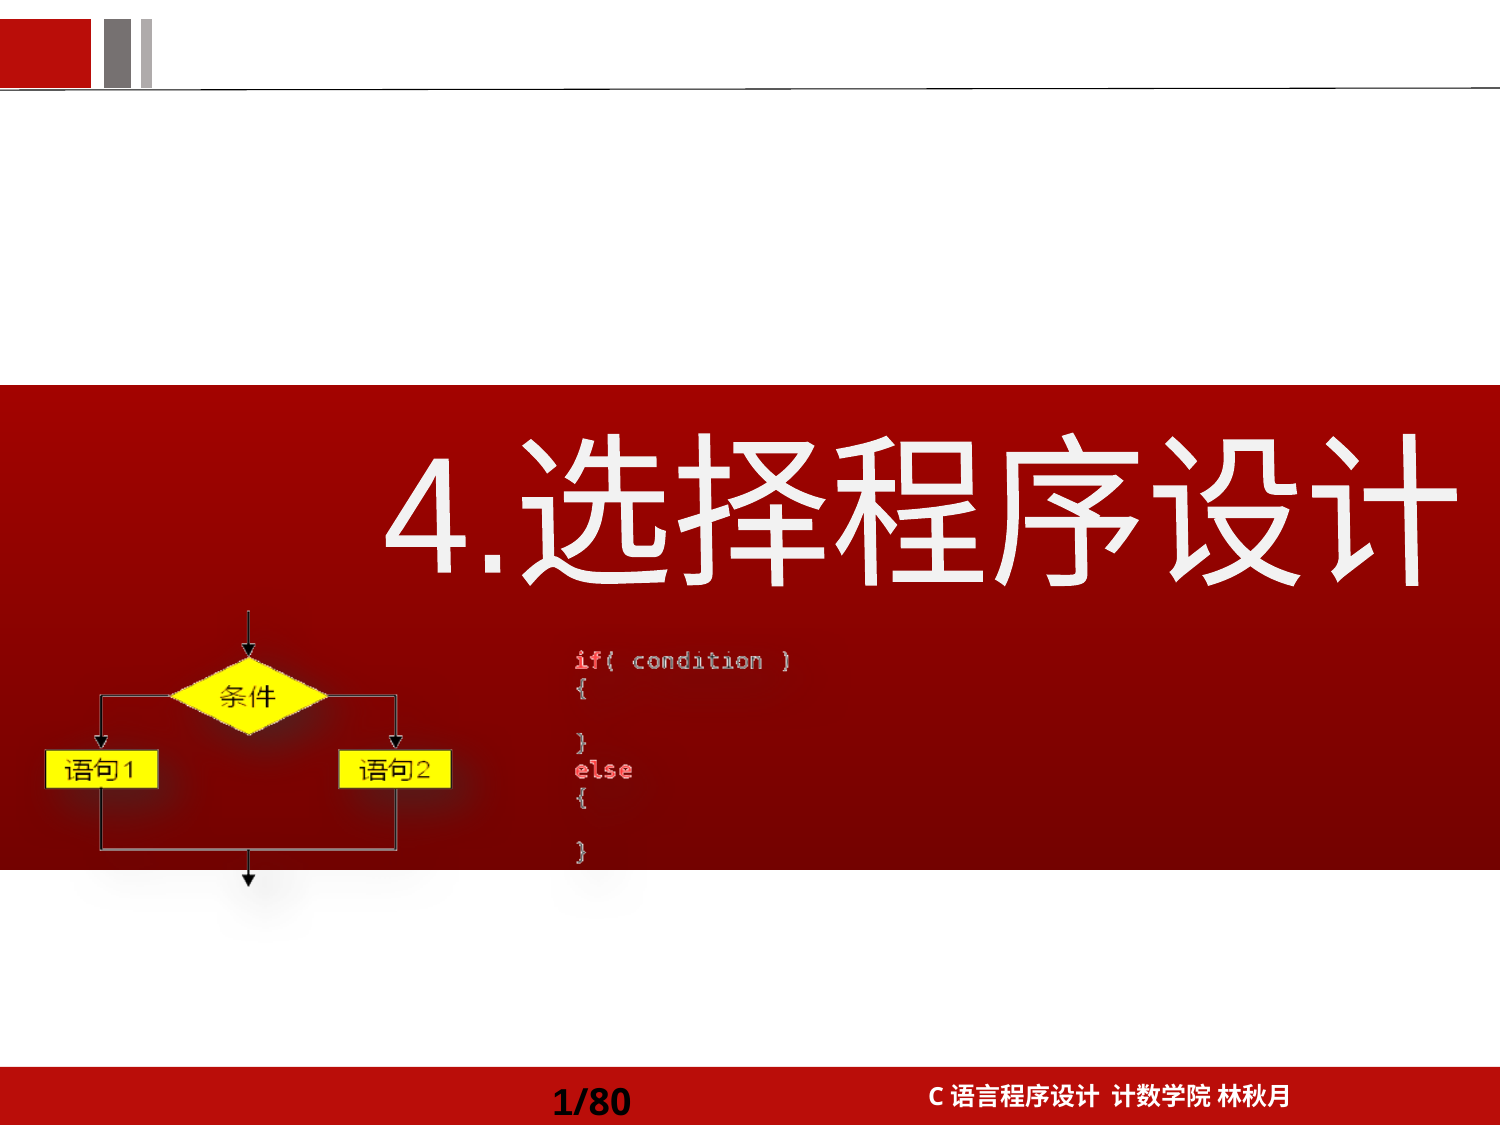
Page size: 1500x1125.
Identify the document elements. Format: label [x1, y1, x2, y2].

text_box [0, 384, 1500, 870]
picture [41, 606, 846, 894]
